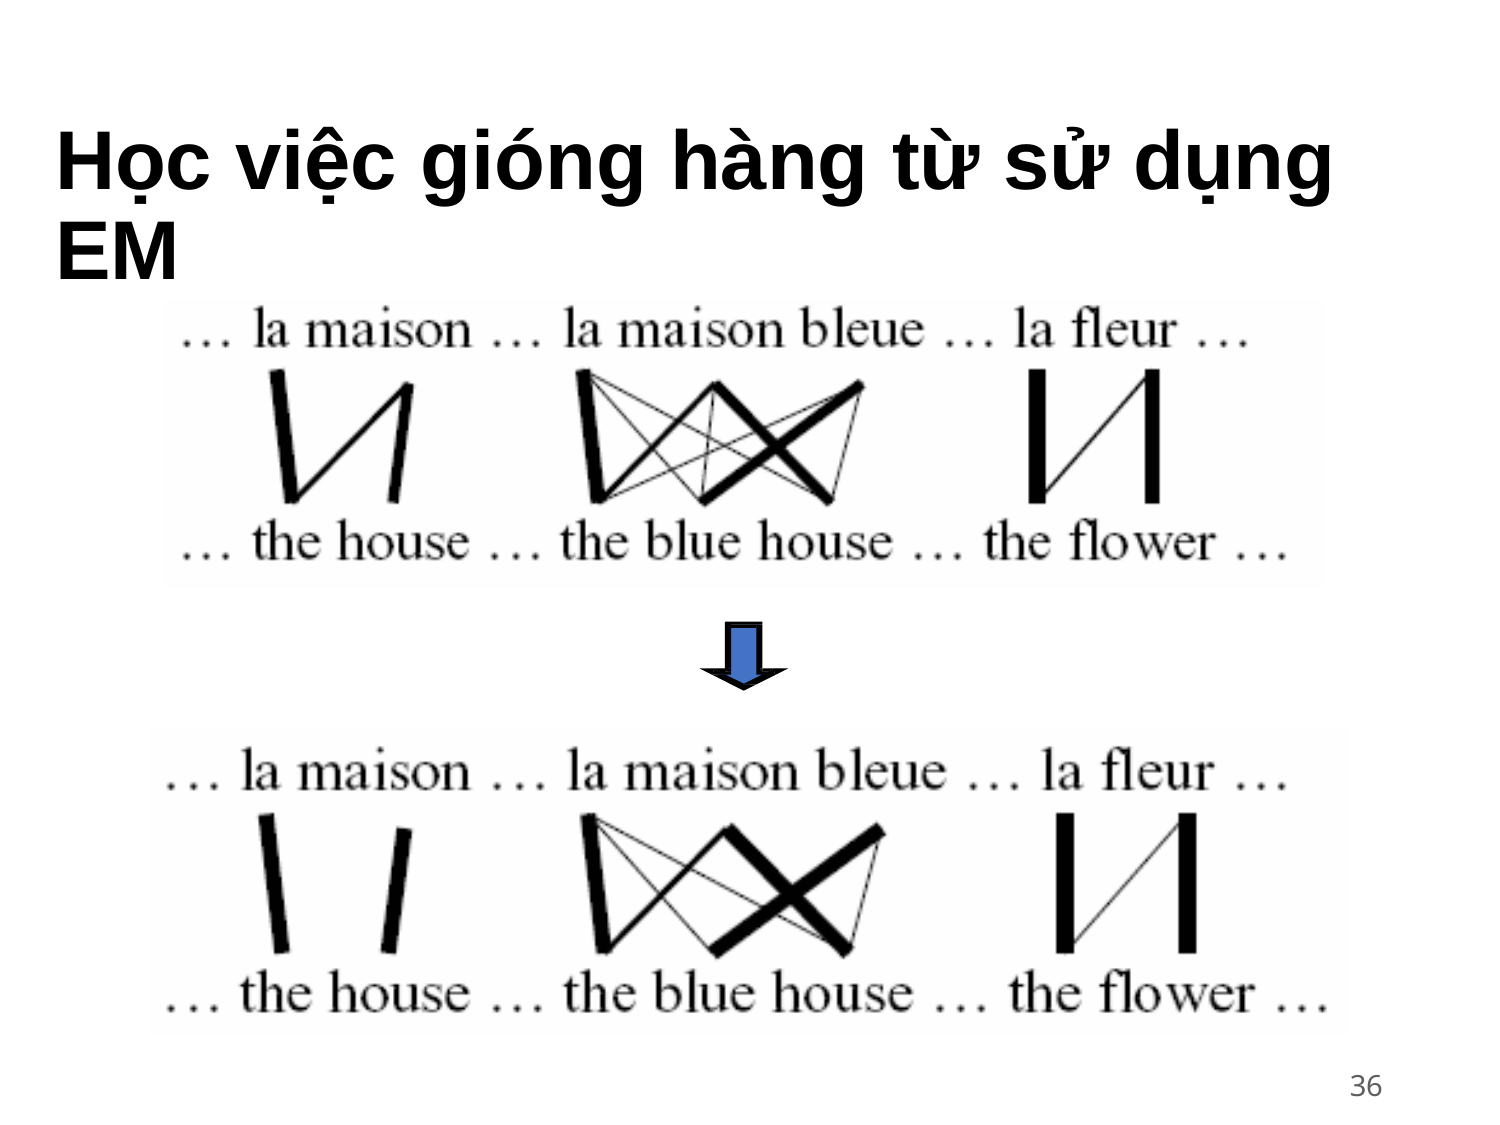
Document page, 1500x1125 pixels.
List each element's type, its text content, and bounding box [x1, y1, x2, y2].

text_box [149, 299, 1351, 1036]
slide_number 36 [1343, 1042, 1419, 1125]
title Học việc gióng hàng từ sử dụng EM [37, 67, 1392, 305]
